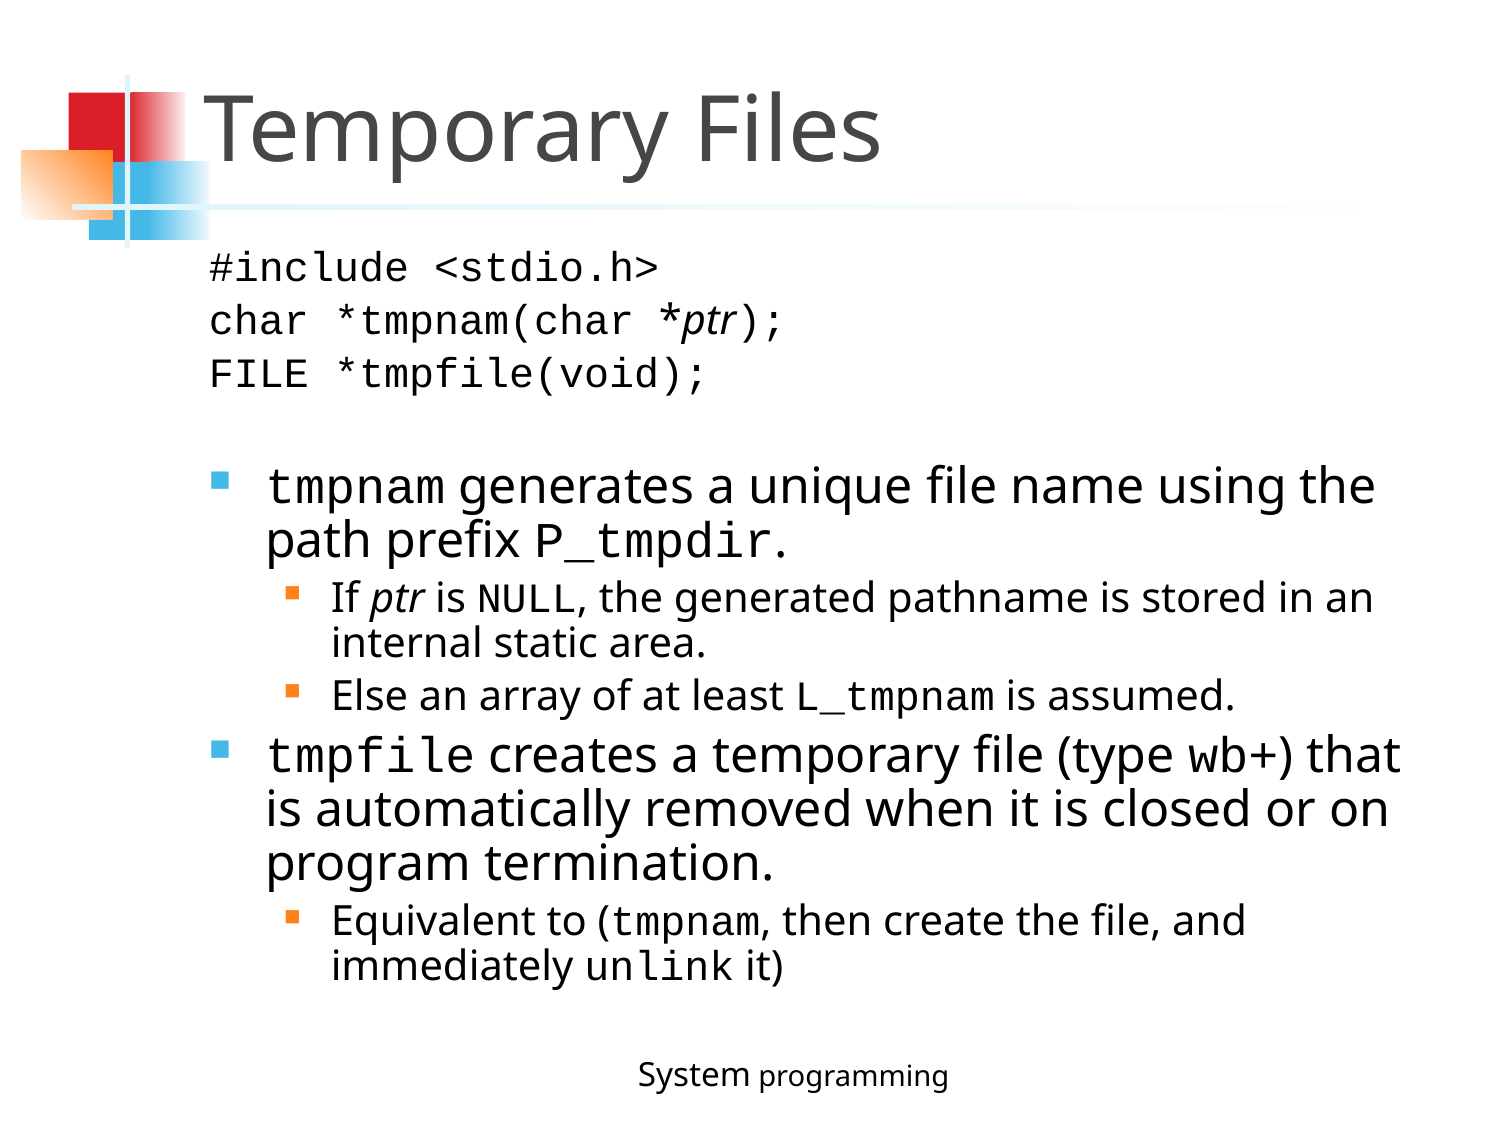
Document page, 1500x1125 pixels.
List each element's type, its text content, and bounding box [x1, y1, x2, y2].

list #include <stdio.h> char *tmpnam(char *ptr); FILE *tmpfile(void); tmpnam generates a unique file name using the path prefix P_tmpdir. If ptr is NULL, the generated pathname is stored in an internal static area. Else an array of at least L_tmpnam is assumed. tmpfile creates a temporary file (type wb+) that is automatically removed when it is closed or on program termination. Equivalent to (tmpnam, then create the file, and immediately unlink it) [193, 237, 1463, 1038]
title Temporary Files [188, 34, 1468, 188]
